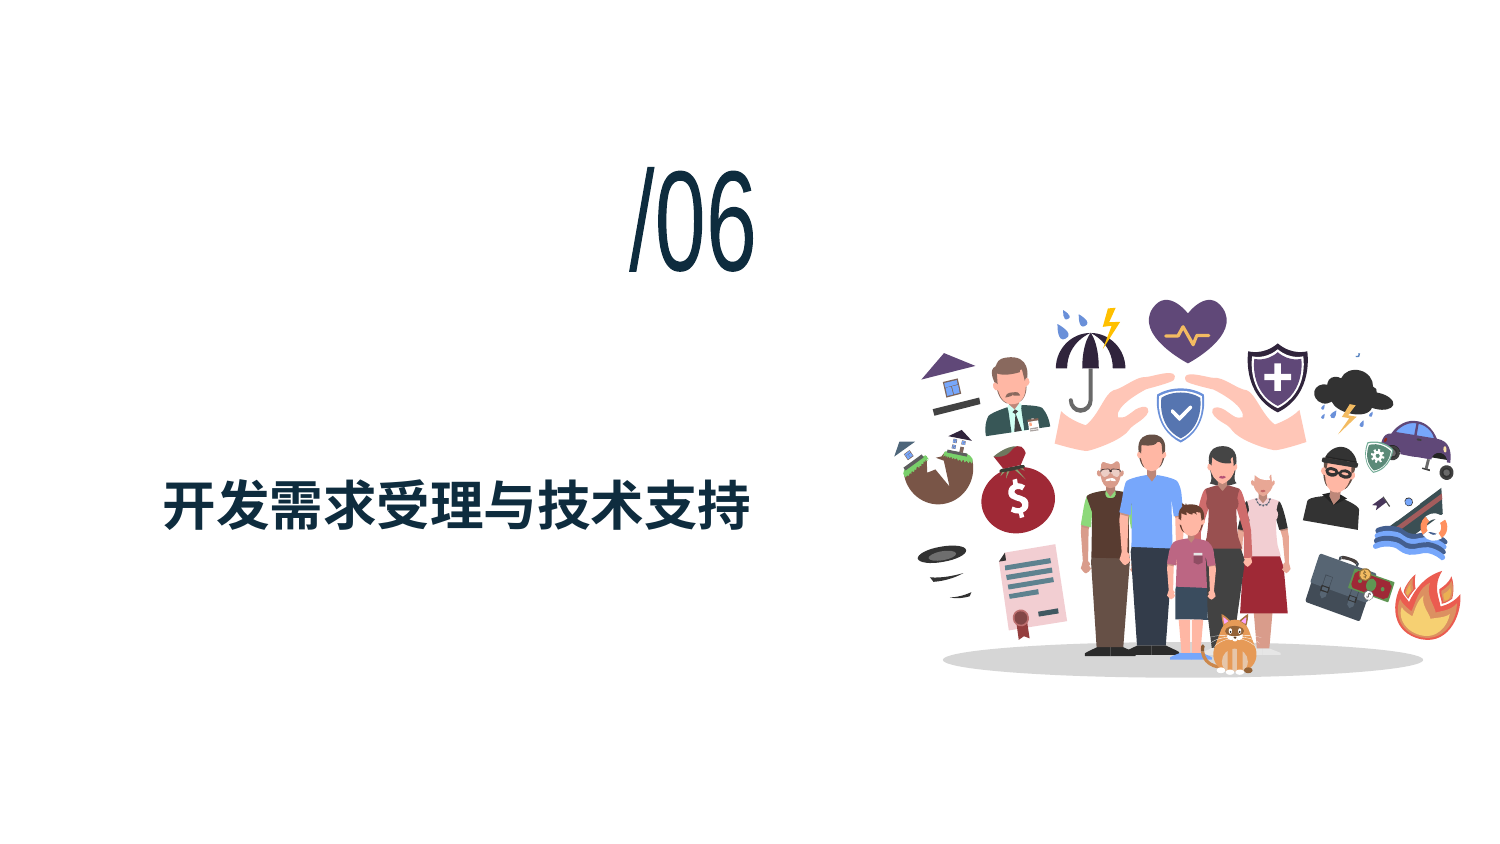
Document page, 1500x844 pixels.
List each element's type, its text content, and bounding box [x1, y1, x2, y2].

title 开发需求受理与技术支持 [147, 422, 777, 545]
